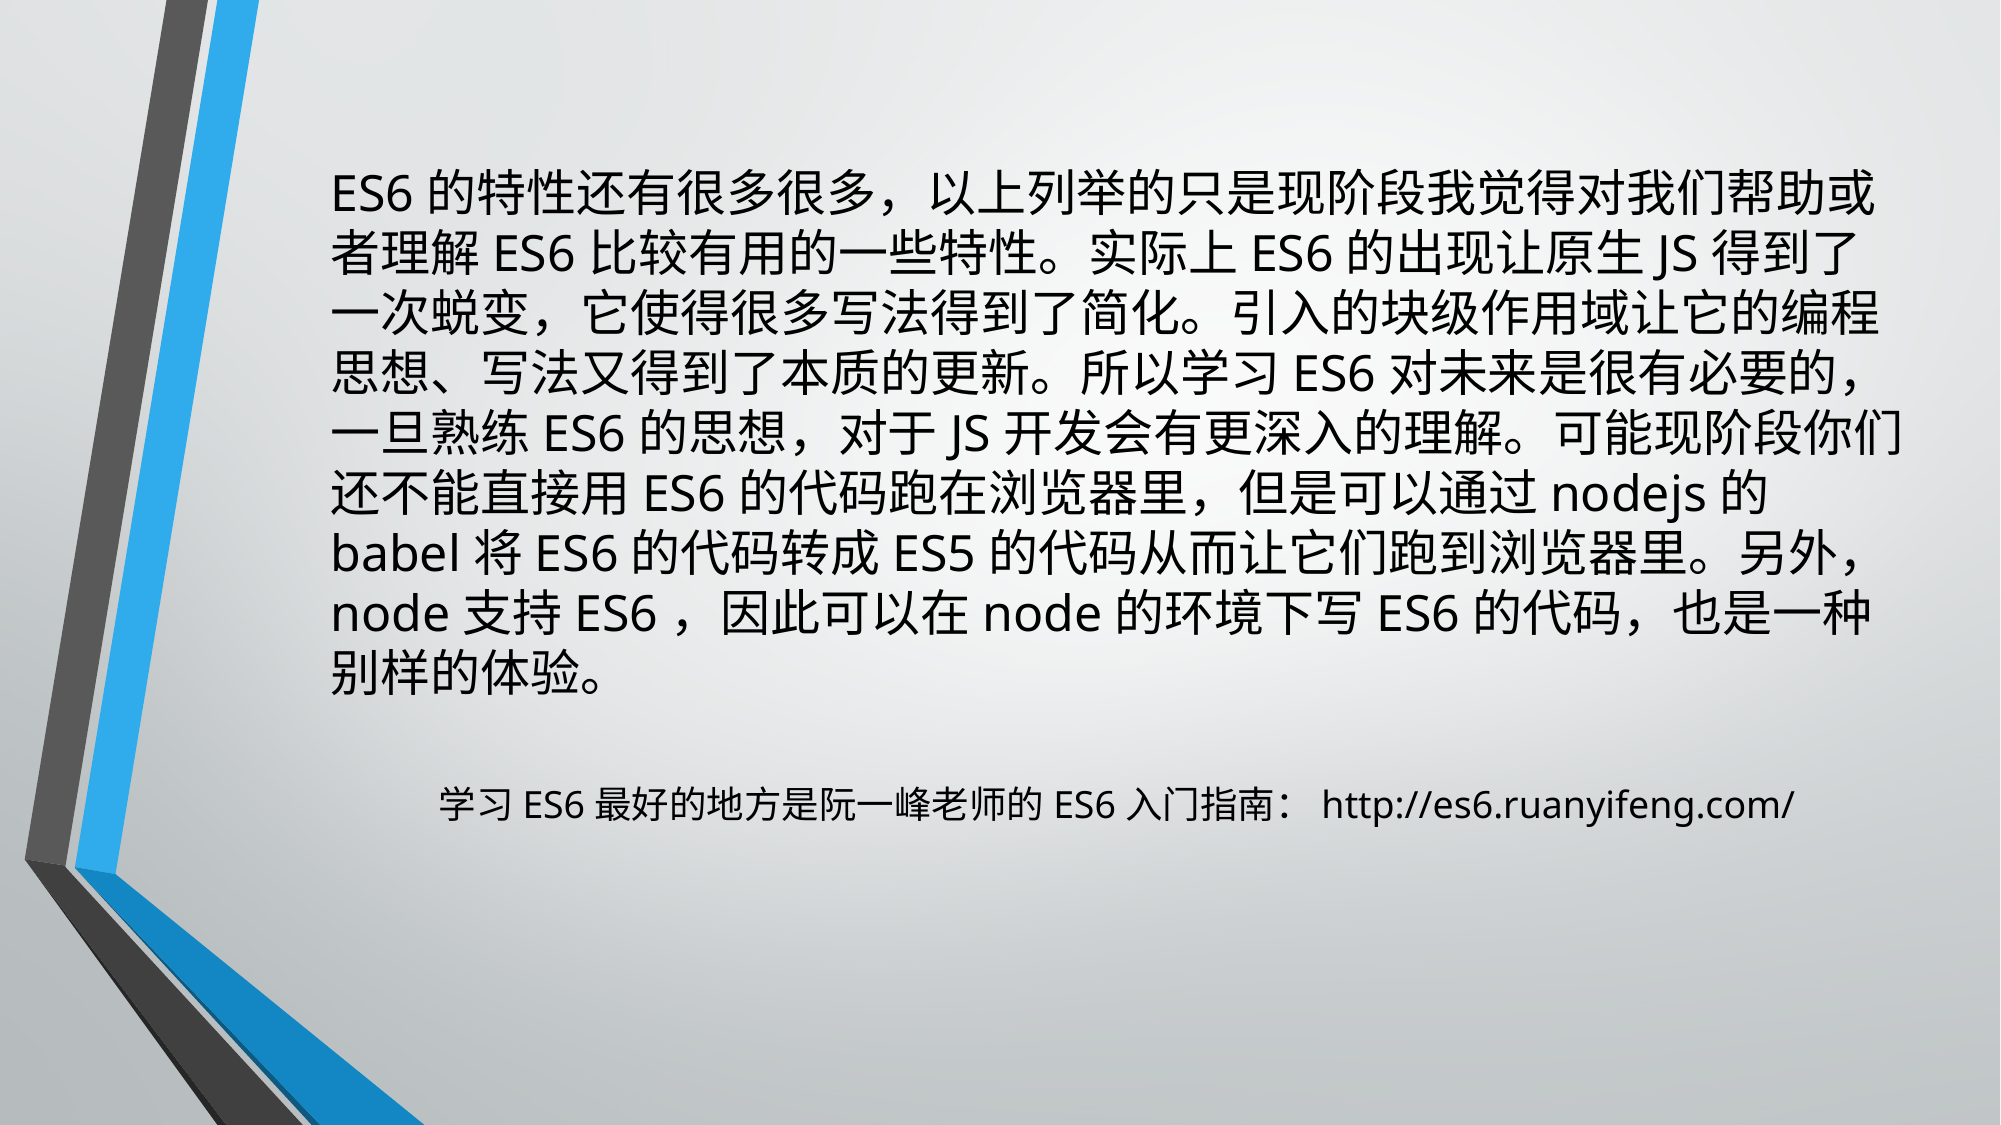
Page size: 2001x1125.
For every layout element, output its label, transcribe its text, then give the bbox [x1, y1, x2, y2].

text_box 学习ES6最好的地方是阮一峰老师的ES6入门指南：http://es6.ruanyifeng.com/ [423, 774, 1811, 834]
text_box ES6的特性还有很多很多，以上列举的只是现阶段我觉得对我们帮助或者理解ES6比较有用的一些特性。实际上ES6的出现让原生JS得到了一次蜕变，它使得很多写法得到了简化。引入的块级作用域让它的编程思想、写法又得到了本质的更新。所以学习ES6对未来是很有必要的，一旦熟练ES6的思想，对于JS开发会有更深入的理解。可能现阶段你们还不能直接用ES6的代码跑在浏览器里，但是可以通过nodejs的babel将ES6的代码转成ES5的代码从而让它们跑到浏览器里。另外，node支持ES6，因此可以在node的环境下写ES6的代码，也是一种别样的体验。 [315, 154, 1919, 709]
